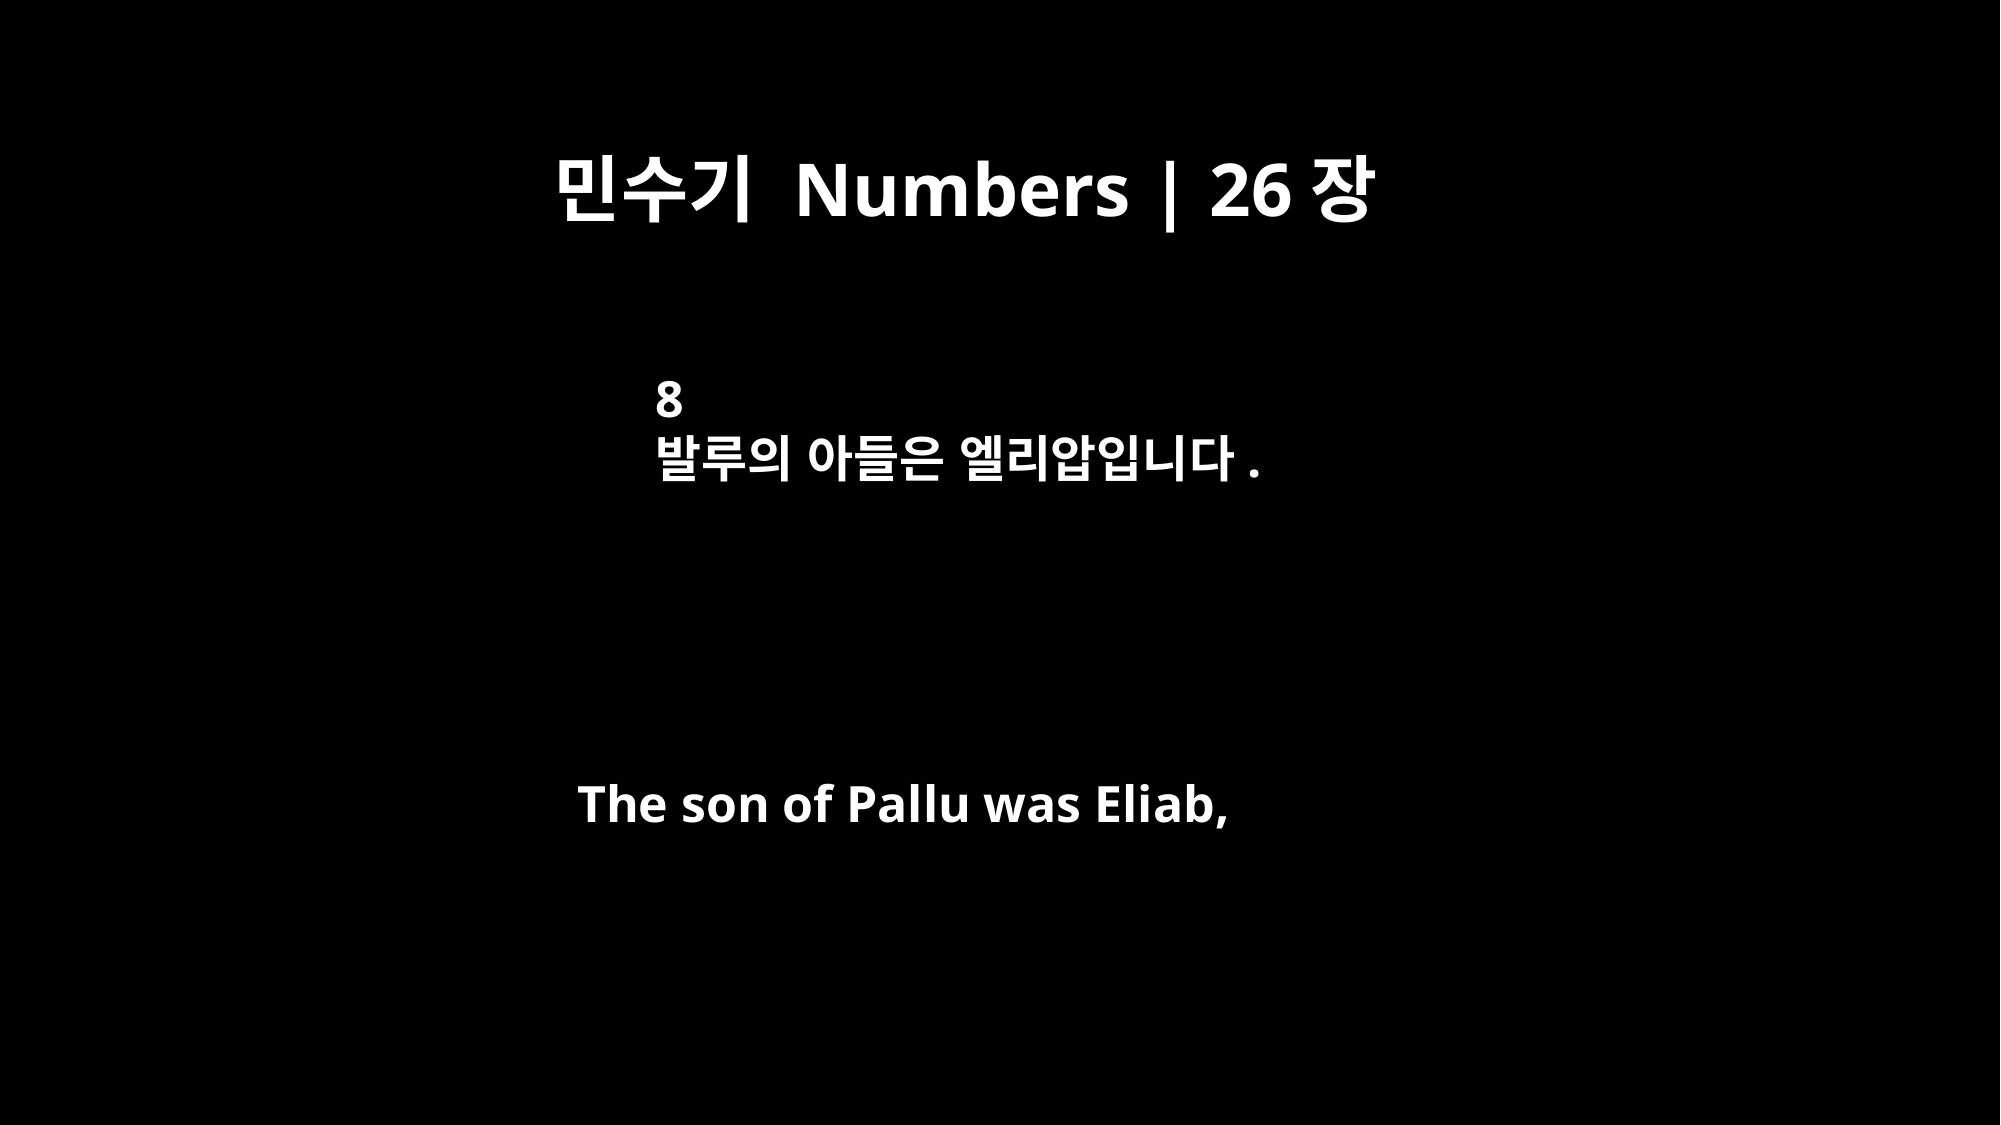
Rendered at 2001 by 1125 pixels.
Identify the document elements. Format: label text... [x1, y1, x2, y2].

text_box 8 발루의 아들은 엘리압입니다. [640, 359, 1277, 495]
text_box The son of Pallu was Eliab, [562, 764, 1245, 840]
text_box 민수기 Numbers | 26장 [538, 136, 1393, 239]
